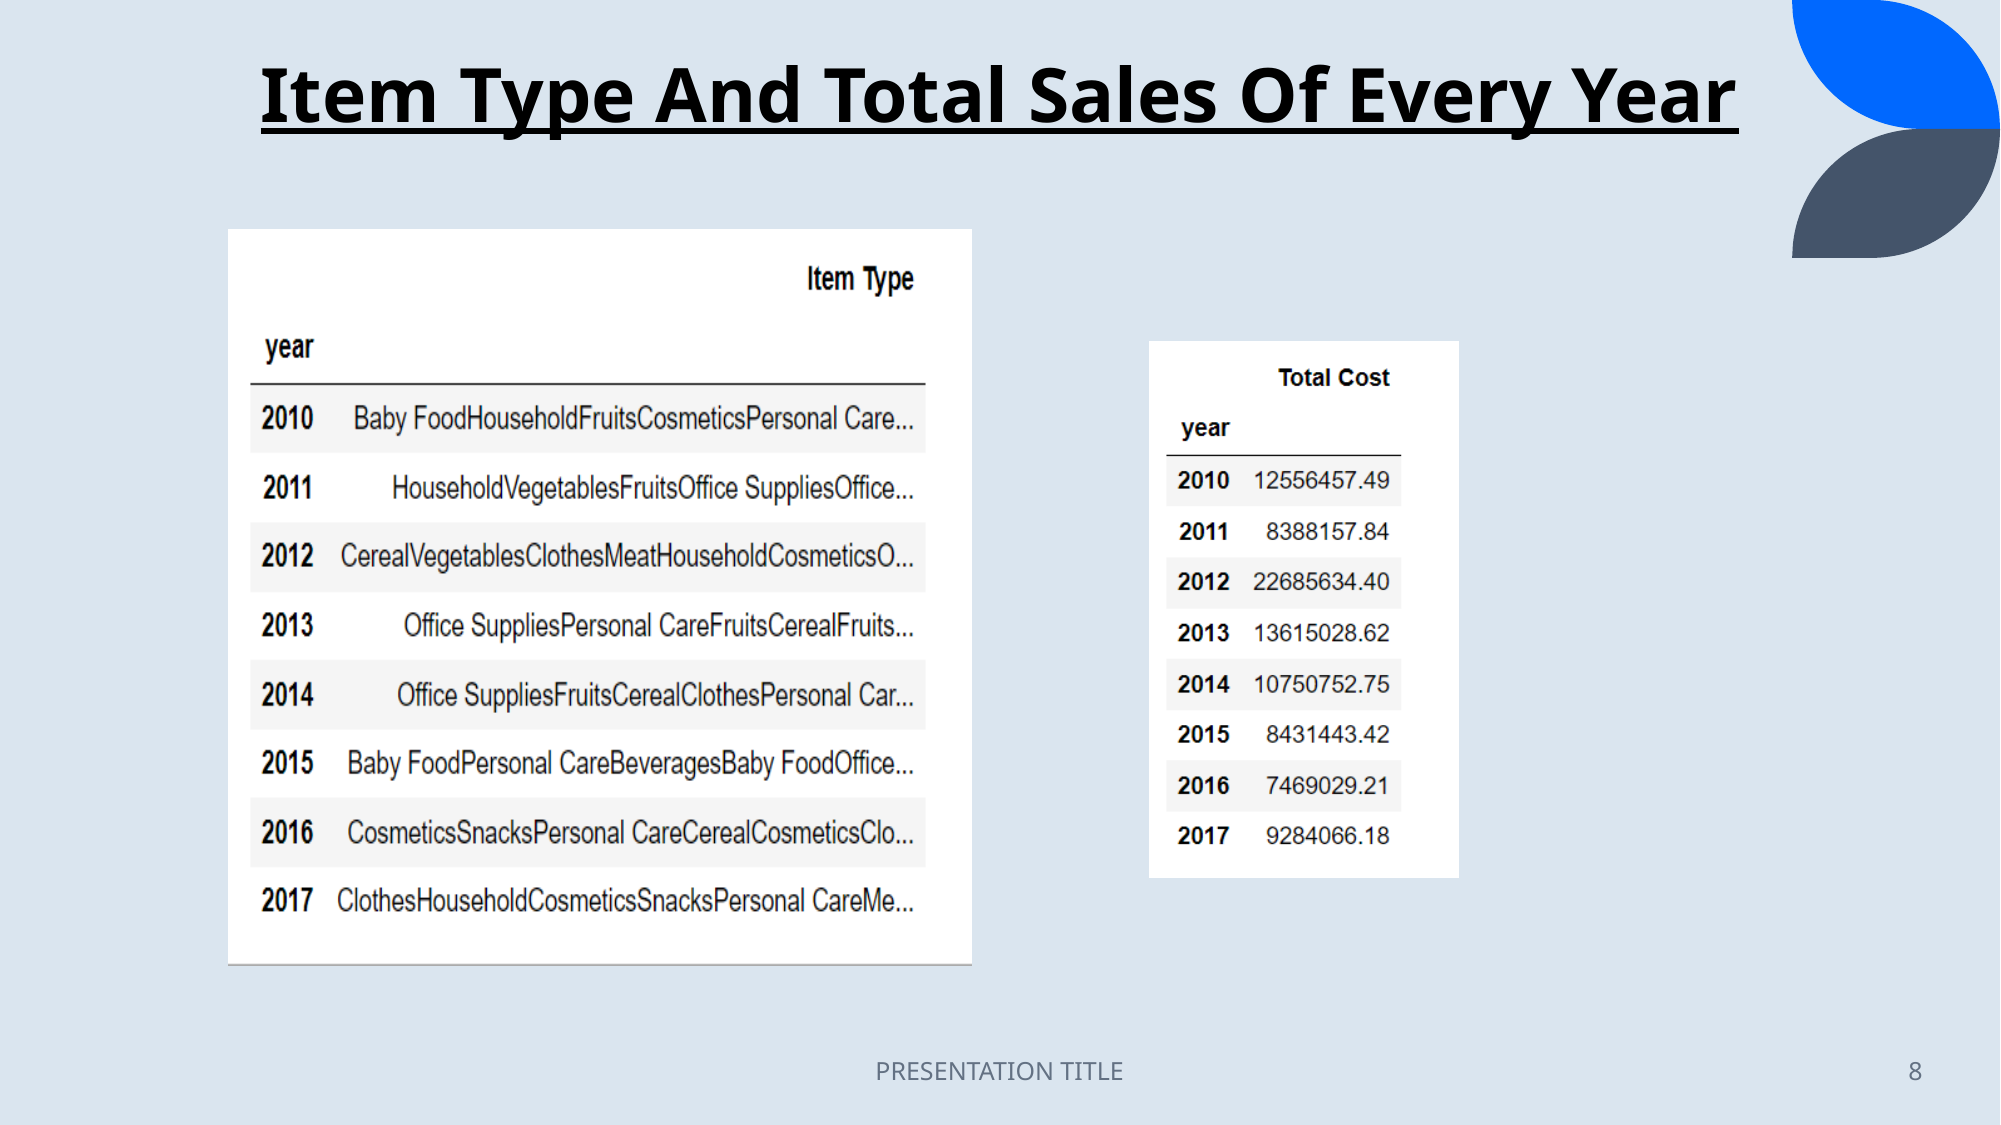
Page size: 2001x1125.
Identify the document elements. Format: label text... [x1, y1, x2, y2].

picture [1149, 341, 1459, 878]
slide_number 8 [1665, 1042, 1938, 1103]
footer PRESENTATION TITLE [662, 1042, 1338, 1103]
picture [228, 229, 972, 966]
text_box Item Type And Total Sales Of Every Year [245, 39, 1755, 145]
